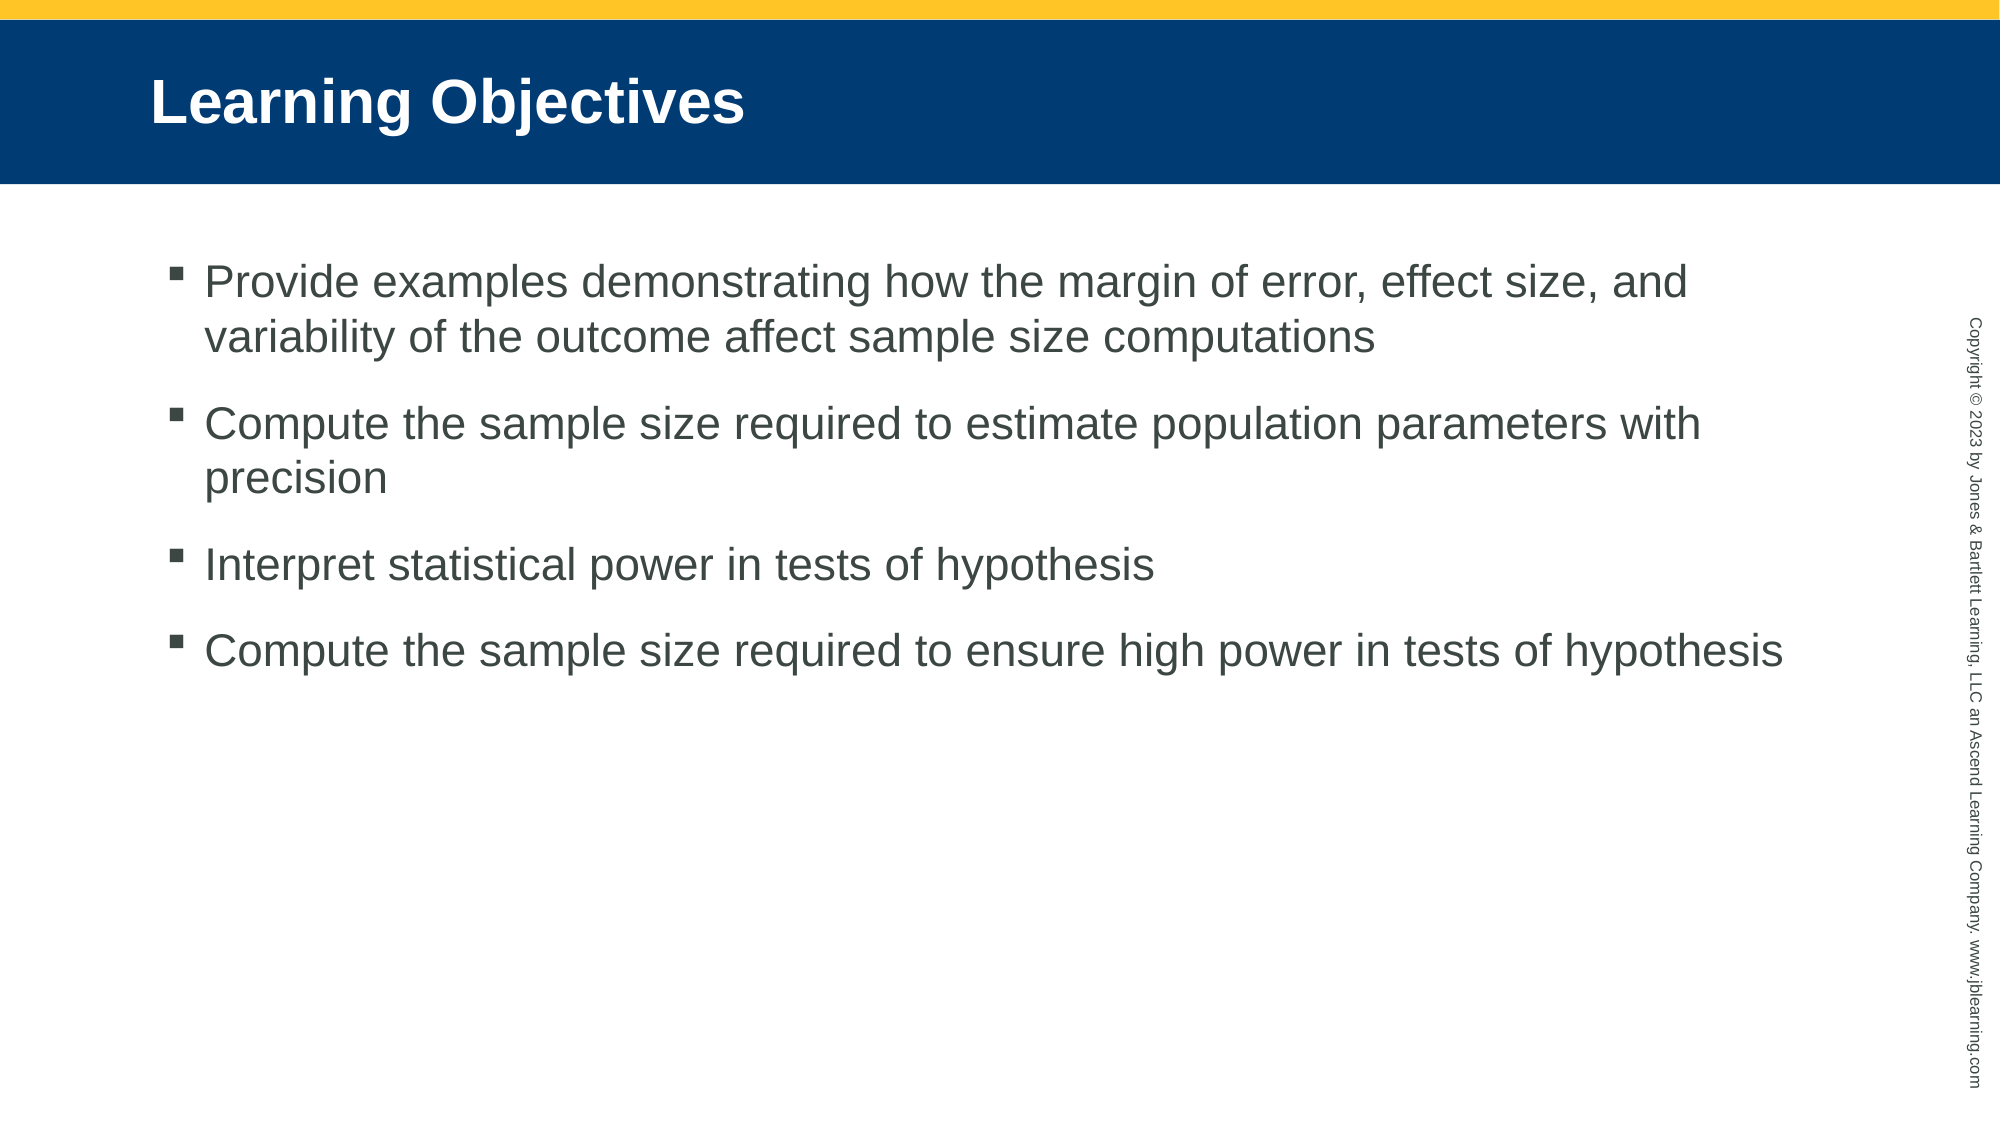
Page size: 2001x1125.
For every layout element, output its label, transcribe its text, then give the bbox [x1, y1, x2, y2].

list Provide examples demonstrating how the margin of error, effect size, and variability of the outcome affect sample size computations Compute the sample size required to estimate population parameters with precision Interpret statistical power in tests of hypothesis Compute the sample size required to ensure high power in tests of hypothesis [151, 244, 1840, 1016]
title Learning Objectives [0, 19, 2000, 185]
